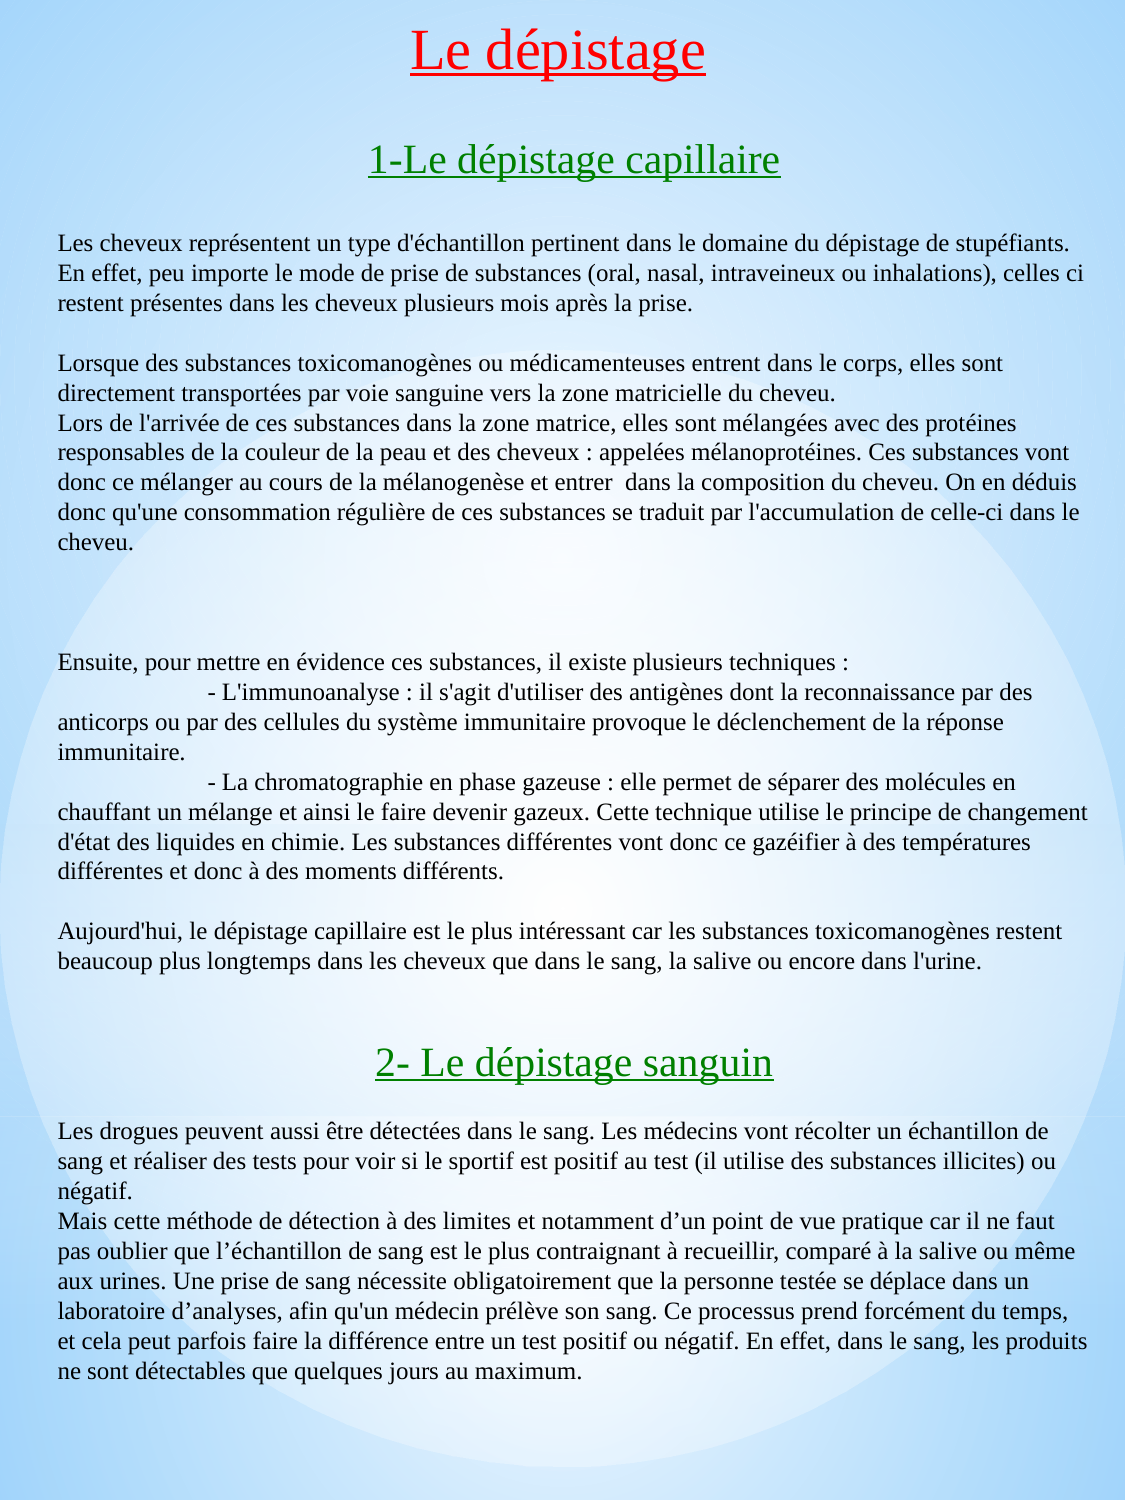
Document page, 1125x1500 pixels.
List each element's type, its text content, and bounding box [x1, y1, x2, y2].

text_box 1-Le dépistage capillaire Les cheveux représentent un type d'échantillon pertinent dans le domaine du dépistage de stupéfiants. En effet, peu importe le mode de prise de substances (oral, nasal, intraveineux ou inhalations), celles ci restent présentes dans les cheveux plusieurs mois après la prise. Lorsque des substances toxicomanogènes ou médicamenteuses entrent dans le corps, elles sont directement transportées par voie sanguine vers la zone matricielle du cheveu. Lors de l'arrivée de ces substances dans la zone matrice, elles sont mélangées avec des protéines responsables de la couleur de la peau et des cheveux : appelées mélanoprotéines. Ces substances vont donc ce mélanger au cours de la mélanogenèse et entrer dans la composition du cheveu. On en déduis donc qu'une consommation régulière de ces substances se traduit par l'accumulation de celle-ci dans le cheveu. Ensuite, pour mettre en évidence ces substances, il existe plusieurs techniques : - L'immunoanalyse : il s'agit d'utiliser des antigènes dont la reconnaissance par des anticorps ou par des cellules du système immunitaire provoque le déclenchement de la réponse immunitaire. - La chromatographie en phase gazeuse : elle permet de séparer des molécules en chauffant un mélange et ainsi le faire devenir gazeux. Cette technique utilise le principe de changement d'état des liquides en chimie. Les substances différentes vont donc ce gazéifier à des températures différentes et donc à des moments différents. Aujourd'hui, le dépistage capillaire est le plus intéressant car les substances toxicomanogènes restent beaucoup plus longtemps dans les cheveux que dans le sang, la salive ou encore dans l'urine. 2- Le dépistage sanguin Les drogues peuvent aussi être détectées dans le sang. Les médecins vont récolter un échantillon de sang et réaliser des tests pour voir si le sportif est positif au test (il utilise des substances illicites) ou négatif. Mais cette méthode de détection à des limites et notamment d’un point de vue pratique car il ne faut pas oublier que l’échantillon de sang est le plus contraignant à recueillir, comparé à la salive ou même aux urines. Une prise de sang nécessite obligatoirement que la personne testée se déplace dans un laboratoire d’analyses, afin qu'un médecin prélève son sang. Ce processus prend forcément du temps, et cela peut parfois faire la différence entre un test positif ou négatif. En effet, dans le sang, les produits ne sont détectables que quelques jours au maximum. [42, 123, 1106, 1392]
list Le dépistage [42, 4, 1056, 123]
